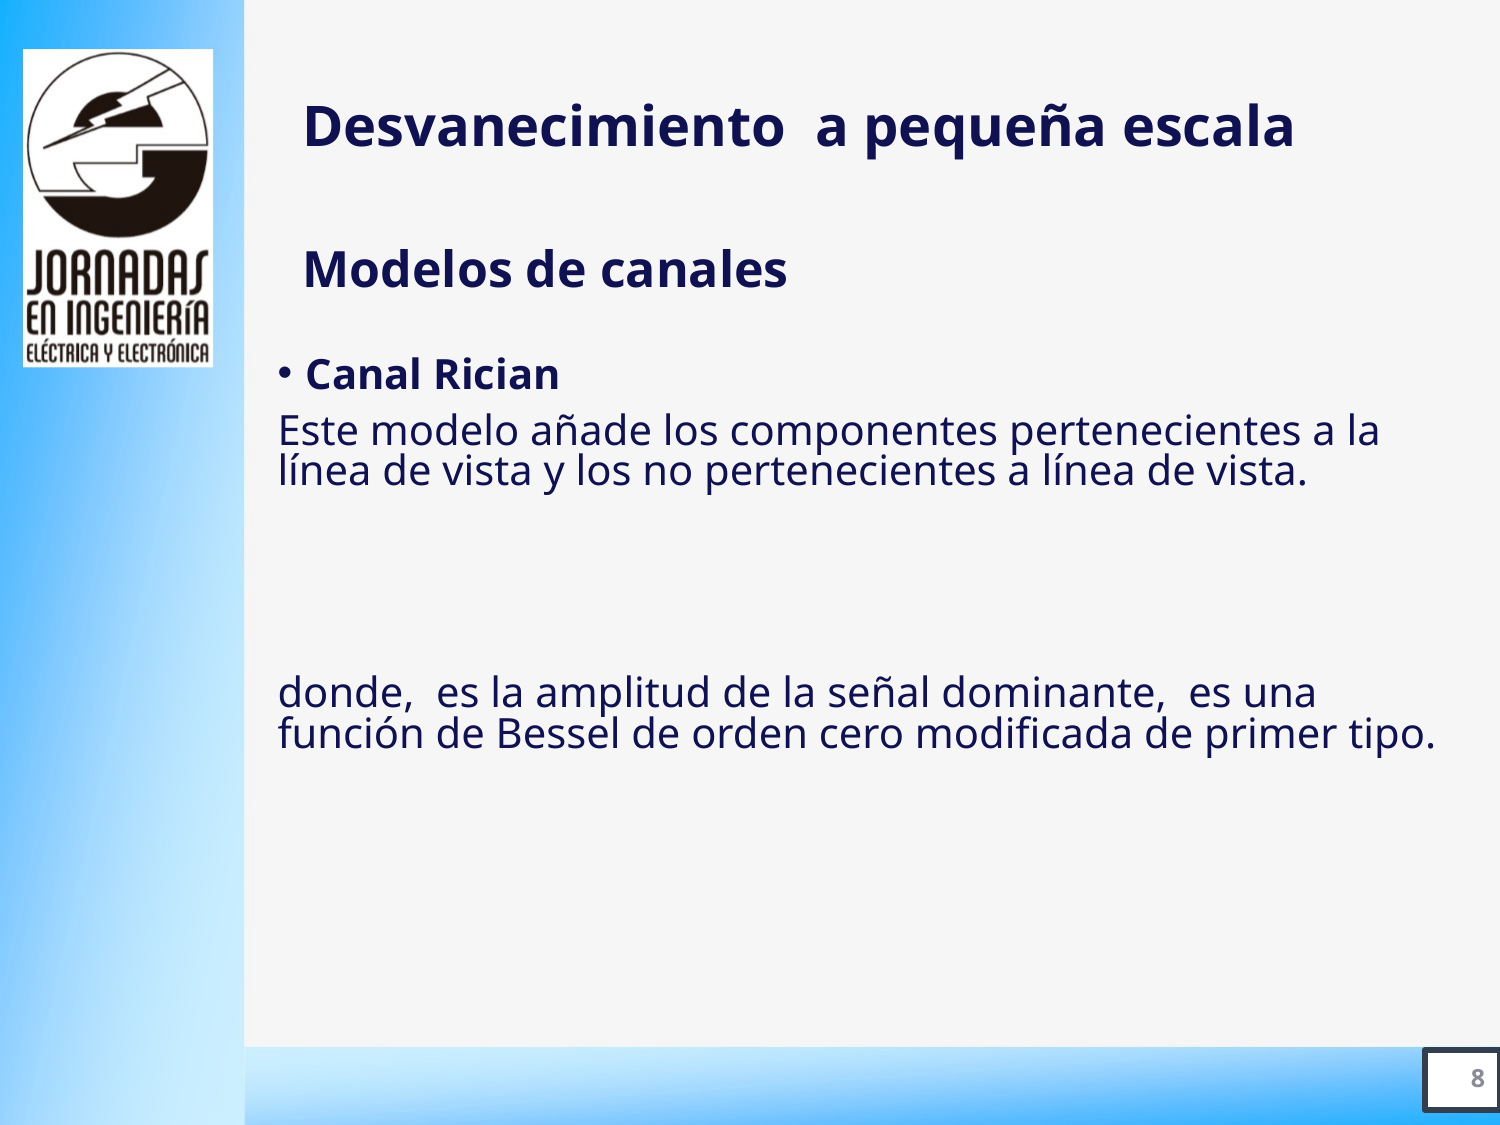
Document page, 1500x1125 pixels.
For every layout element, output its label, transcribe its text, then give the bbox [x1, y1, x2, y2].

text_box Modelos de canales [287, 208, 1488, 326]
picture [0, 0, 1500, 1125]
slide_number 8 [1422, 1047, 1500, 1113]
title Desvanecimiento a pequeña escala [287, 70, 1488, 188]
